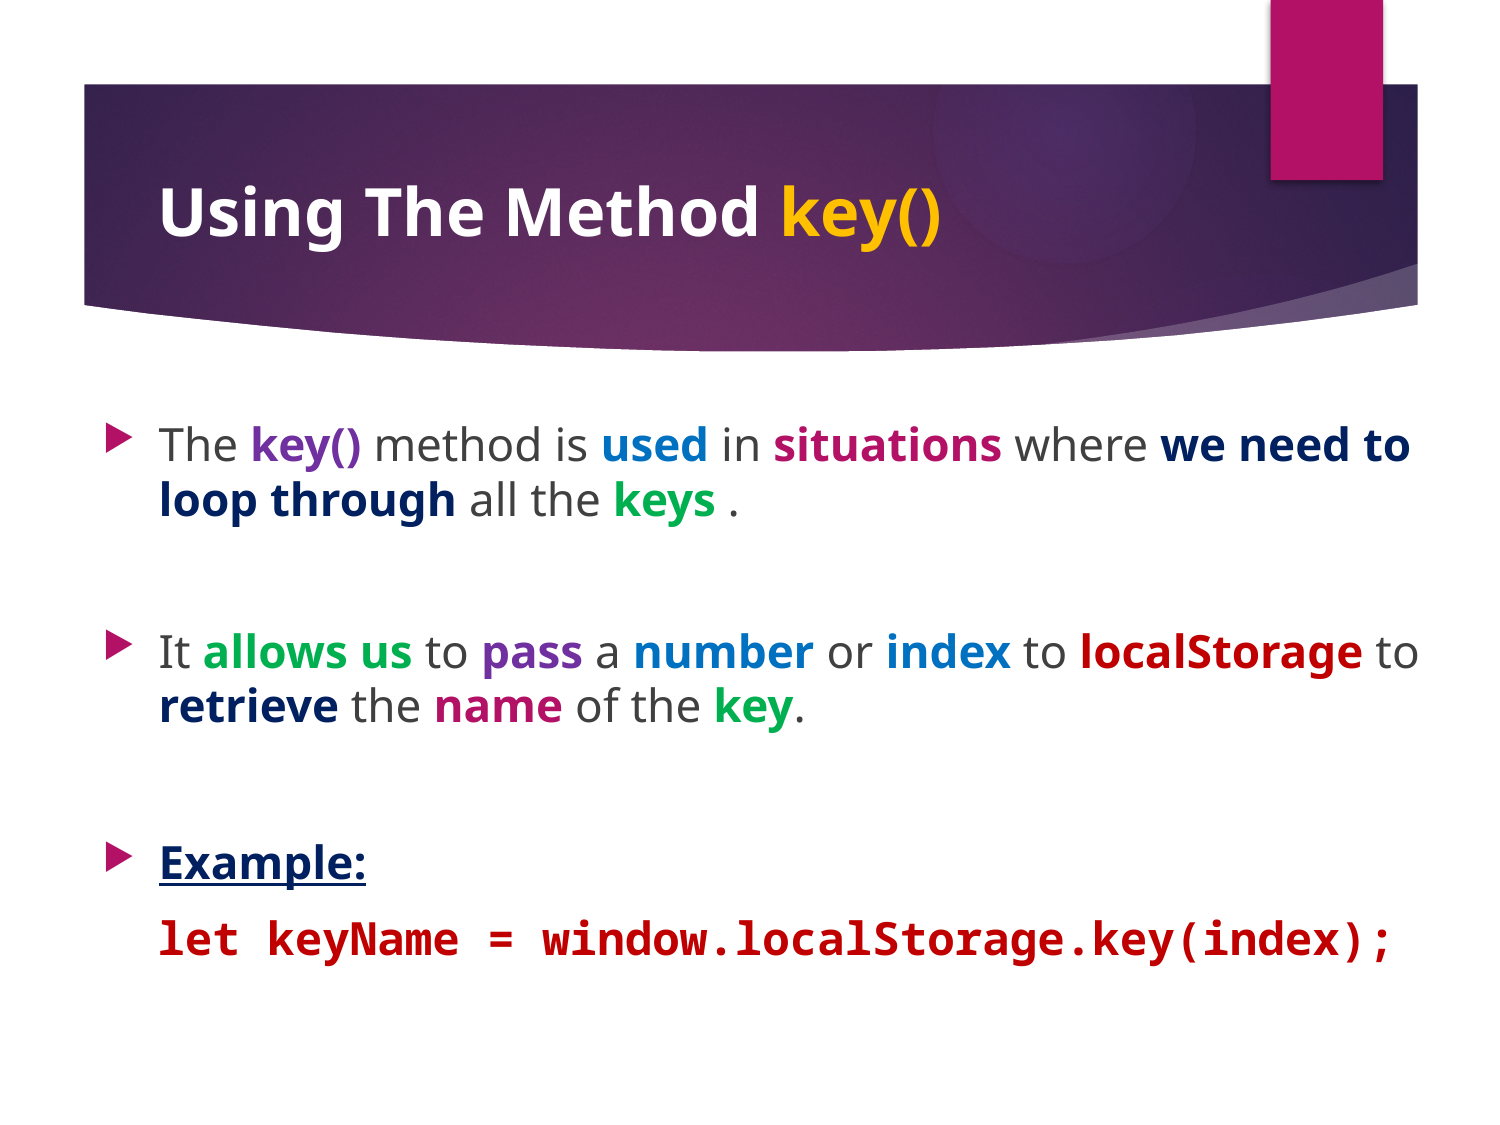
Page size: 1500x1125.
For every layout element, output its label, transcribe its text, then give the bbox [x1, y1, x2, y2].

list The key() method is used in situations where we need to loop through all the keys . It allows us to pass a number or index to localStorage to retrieve the name of the key. Example: let keyName = window.localStorage.key(index); [87, 408, 1447, 1050]
text_box Using The Method key() [142, 152, 1183, 269]
title [46, 23, 1447, 186]
